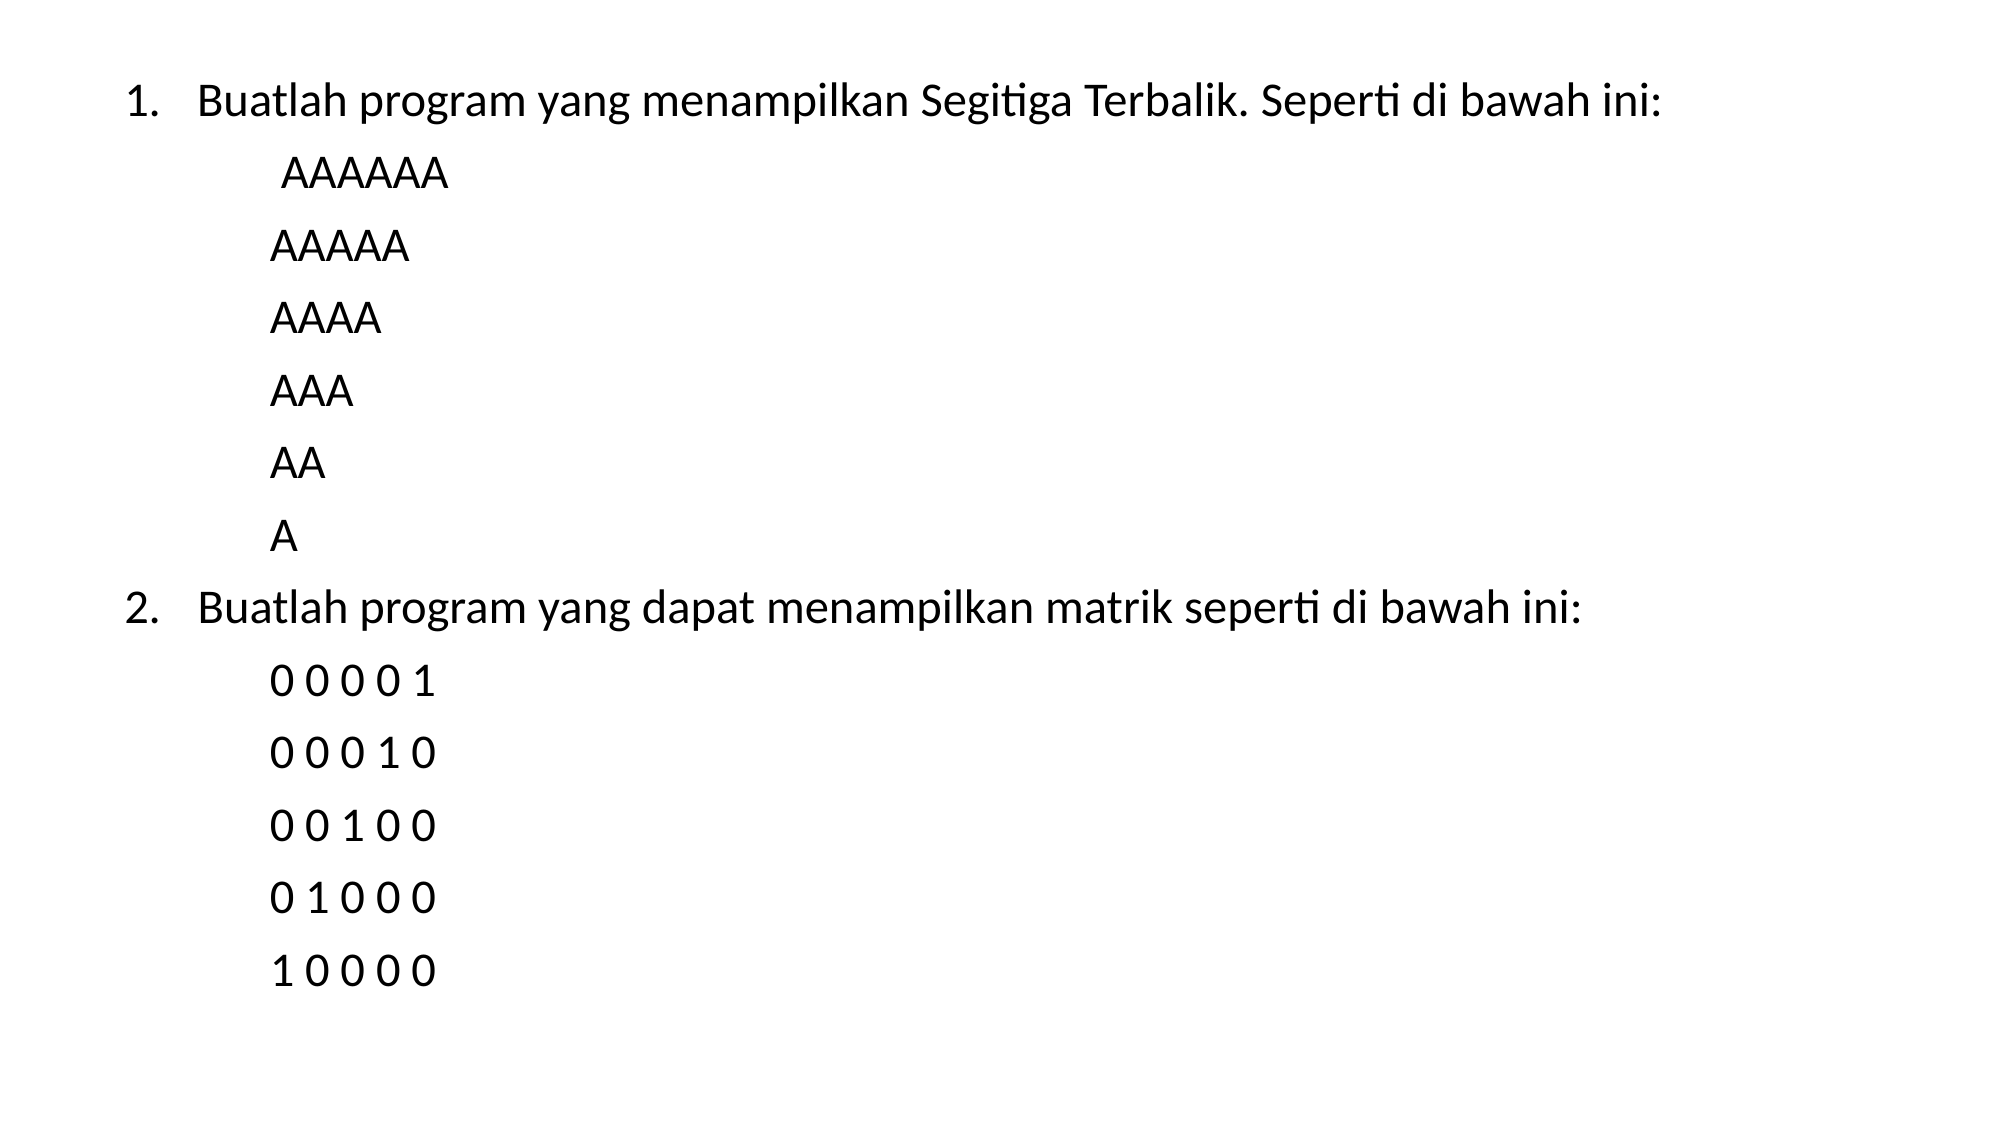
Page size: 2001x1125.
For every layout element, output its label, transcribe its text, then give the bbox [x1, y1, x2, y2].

subtitle Buatlah program yang menampilkan Segitiga Terbalik. Seperti di bawah ini: AAAAAA AAAAA AAAA AAA AA A Buatlah program yang dapat menampilkan matrik seperti di bawah ini: 0 0 0 0 1 0 0 0 1 0 0 0 1 0 0 0 1 0 0 0 1 0 0 0 0 [109, 66, 1874, 1011]
